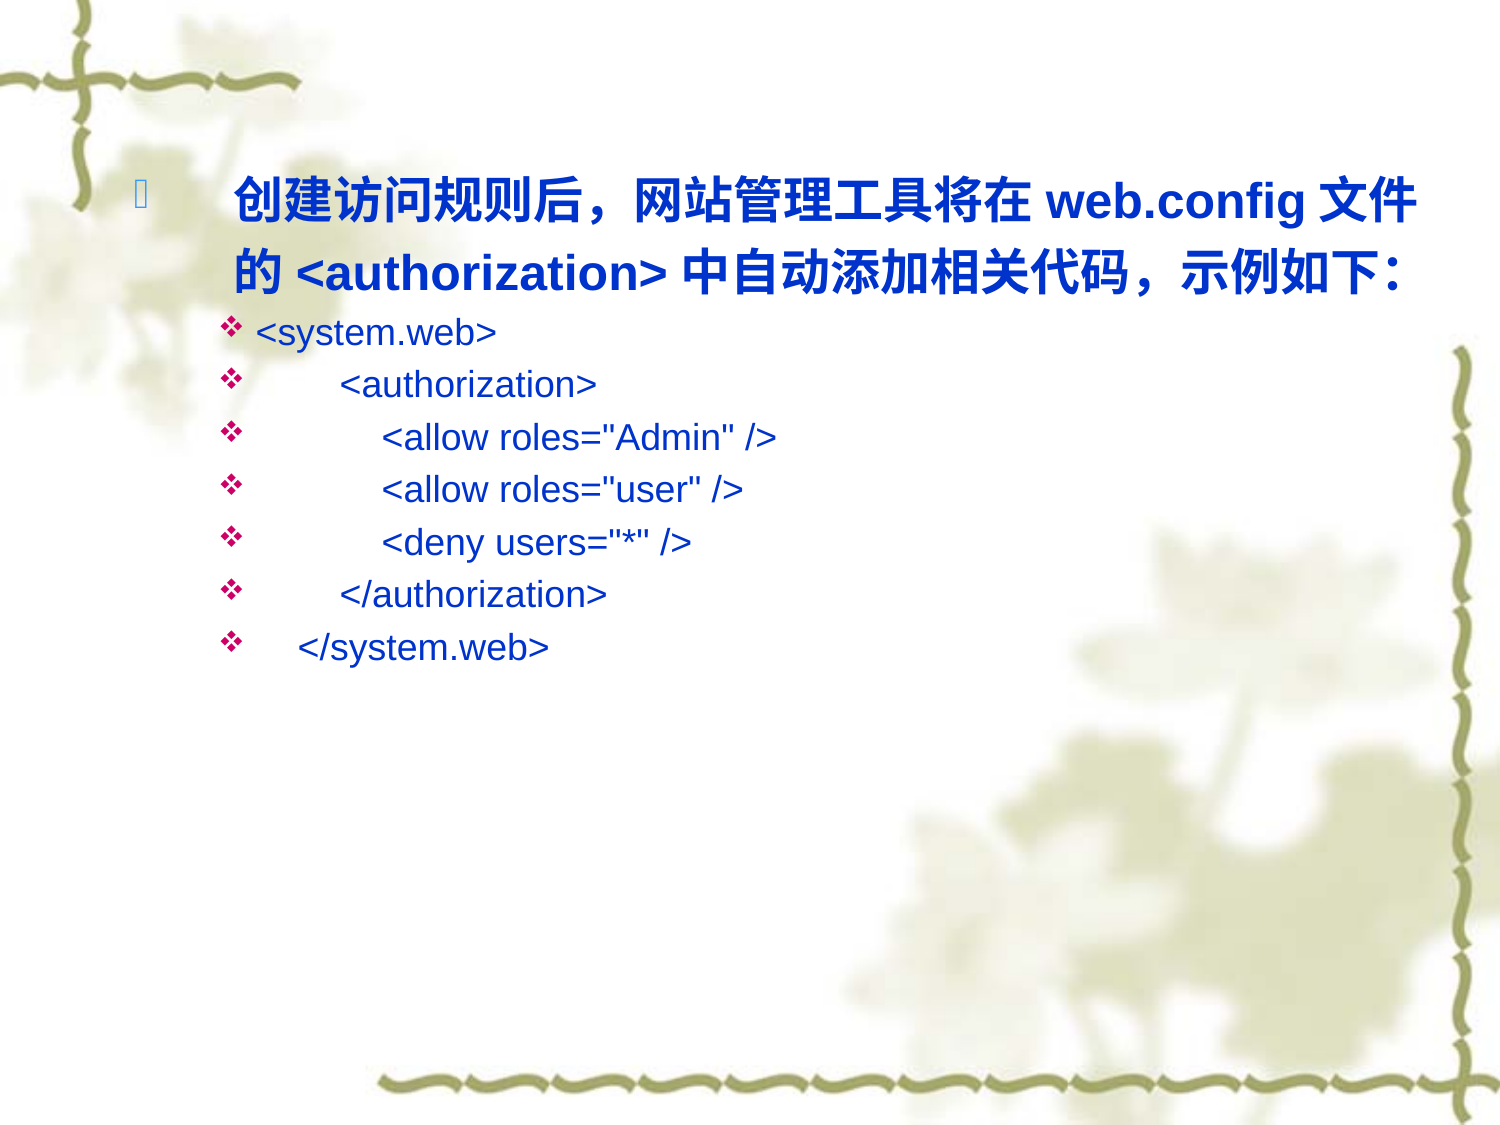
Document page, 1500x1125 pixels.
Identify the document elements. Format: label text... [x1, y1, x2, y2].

picture [0, 0, 1500, 1125]
list 创建访问规则后，网站管理工具将在web.config文件的<authorization>中自动添加相关代码，示例如下： <system.web> <authorization> <allow roles="Admin" /> <allow roles="user" /> <deny users="*" /> </authorization> </system.web> [52, 148, 1455, 1036]
